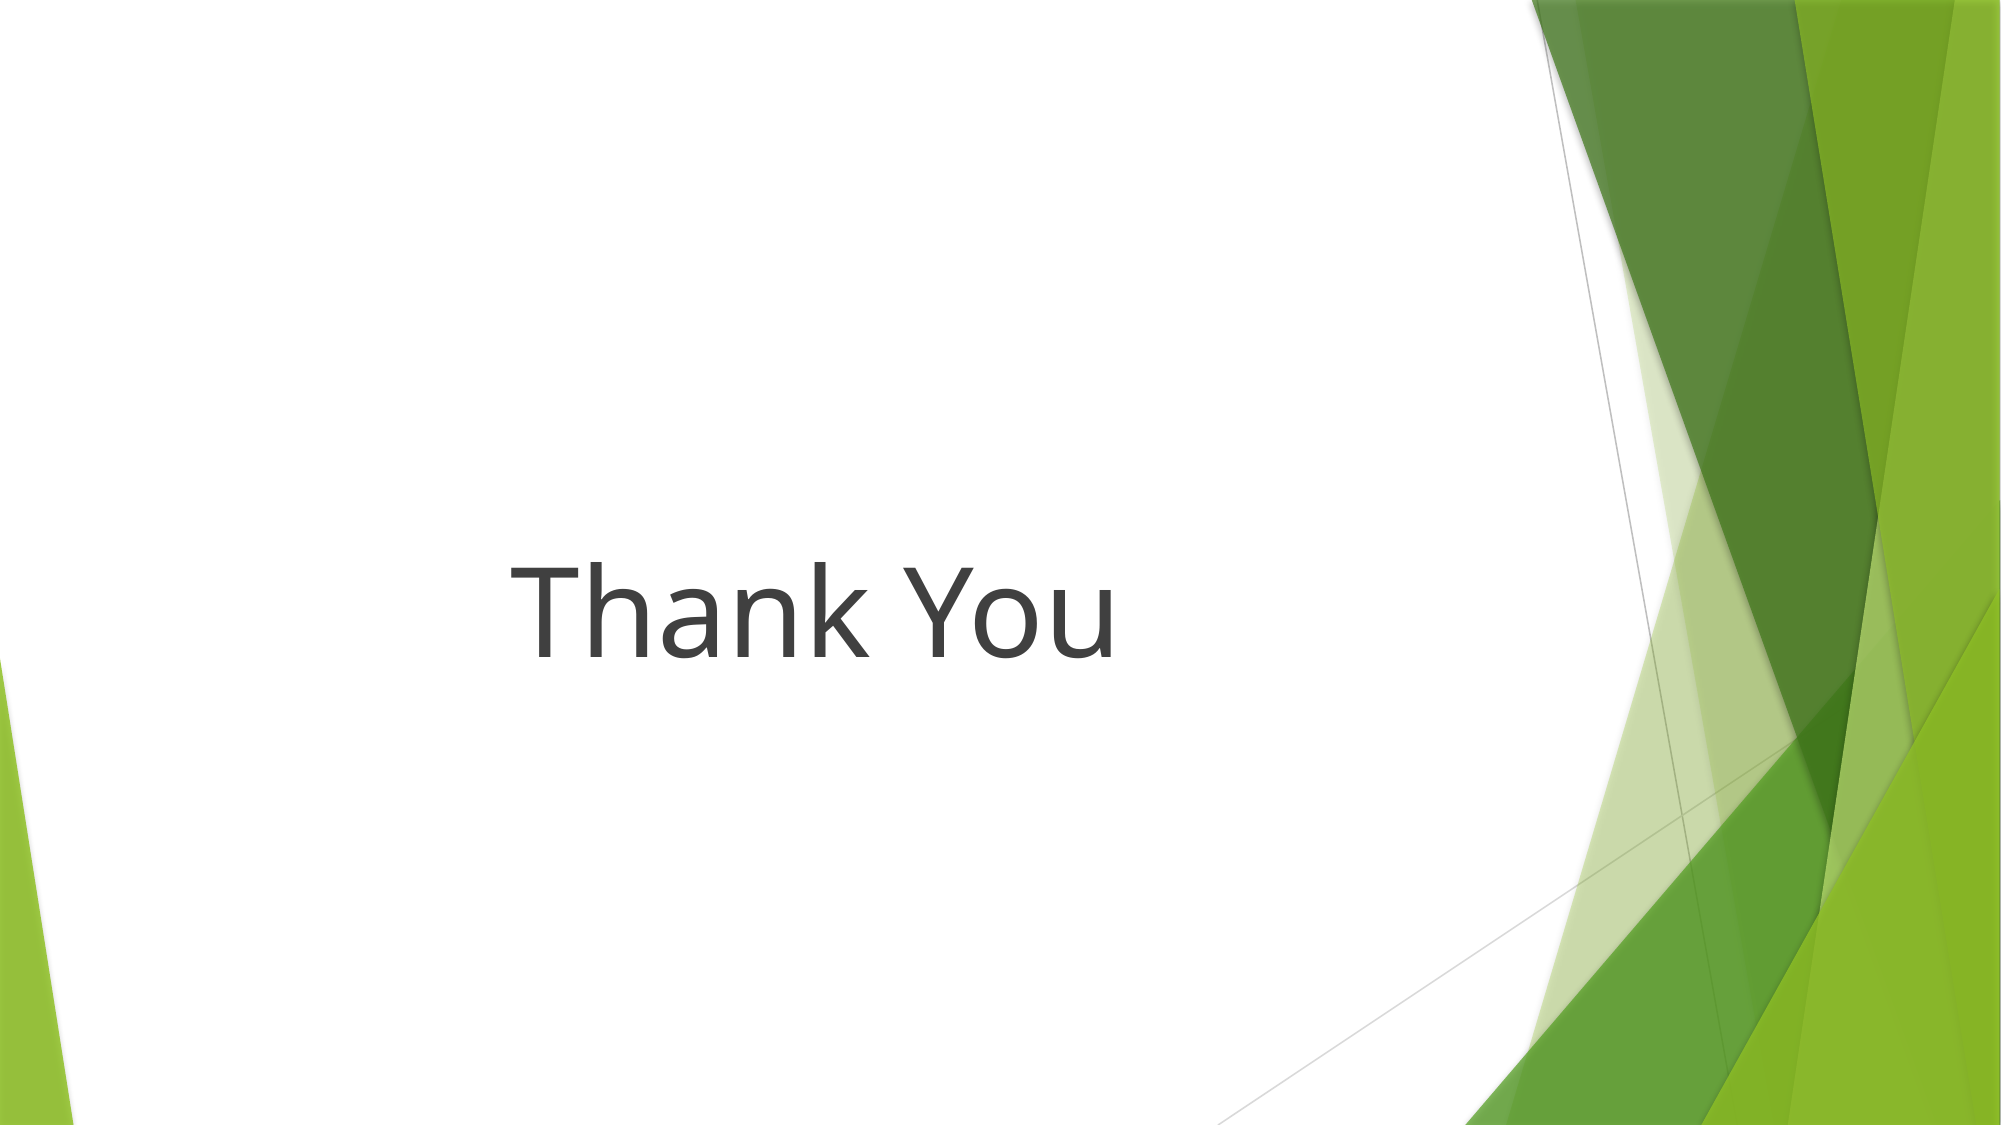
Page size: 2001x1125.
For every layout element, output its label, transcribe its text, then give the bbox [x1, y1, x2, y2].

list Thank You [111, 354, 1522, 992]
